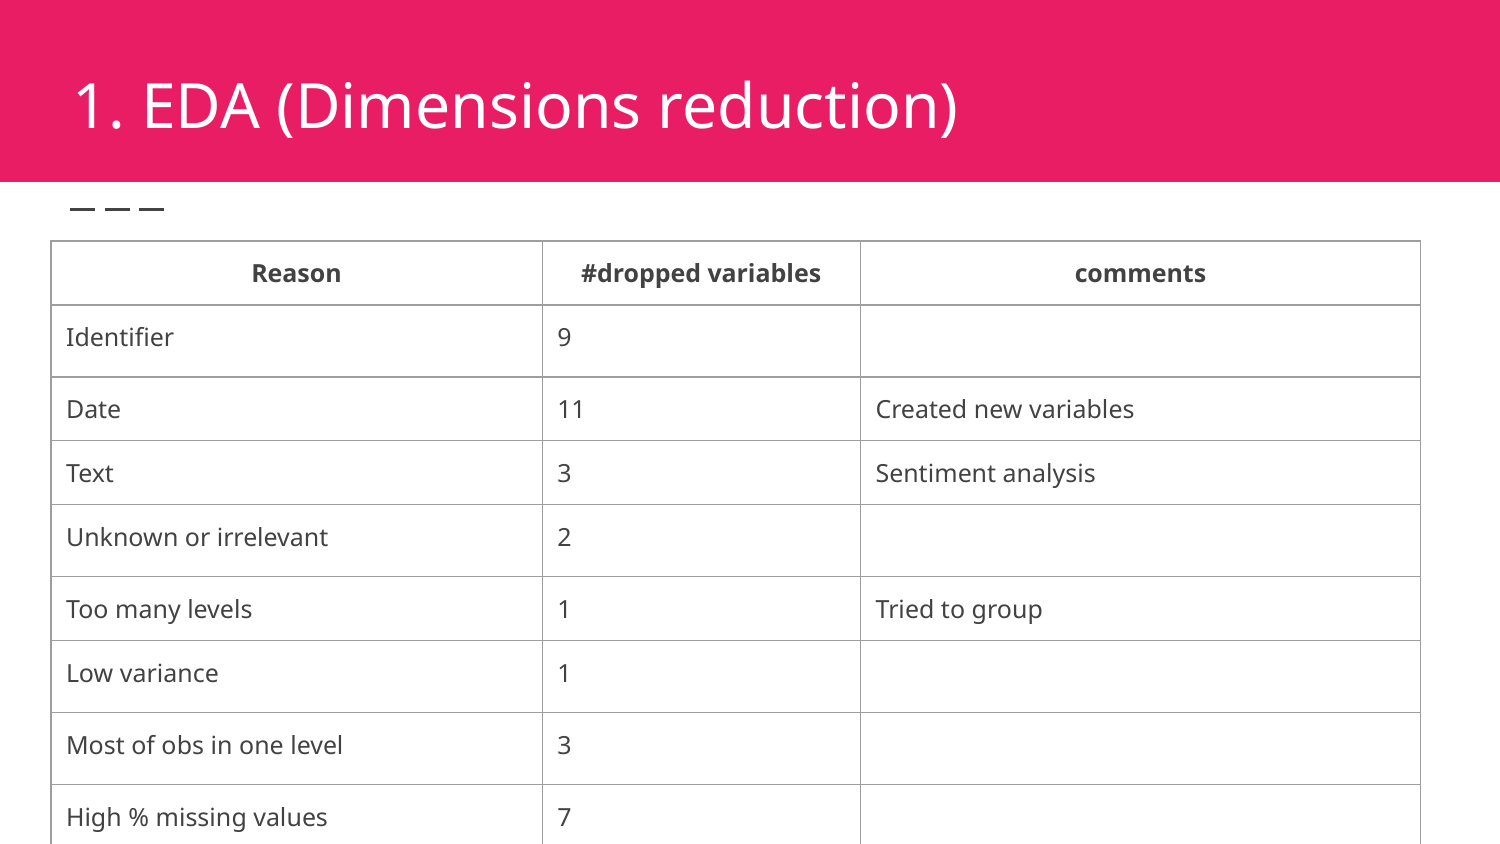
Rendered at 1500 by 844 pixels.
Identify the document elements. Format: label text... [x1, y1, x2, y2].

table_cell [861, 641, 1420, 712]
table_cell 11 [543, 378, 860, 440]
table_cell High % missing values [52, 785, 542, 844]
table_cell Unknown or irrelevant [52, 505, 542, 576]
table_header Reason [52, 242, 542, 304]
table_cell 1 [543, 577, 860, 640]
table_cell [861, 306, 1420, 376]
table_cell Most of obs in one level [52, 713, 542, 784]
picture [0, 0, 1500, 182]
table_cell 9 [543, 306, 860, 376]
table_cell Created new variables [861, 378, 1420, 440]
table_cell [861, 713, 1420, 784]
table_cell 3 [543, 441, 860, 504]
table_header comments [861, 242, 1420, 304]
table_cell 7 [543, 785, 860, 844]
table_cell Identifier [52, 306, 542, 376]
table_cell Date [52, 378, 542, 440]
table_cell Tried to group [861, 577, 1420, 640]
table_header #dropped variables [543, 242, 860, 304]
table_cell 2 [543, 505, 860, 576]
table_cell Too many levels [52, 577, 542, 640]
table_cell Sentiment analysis [861, 441, 1420, 504]
table_cell [861, 505, 1420, 576]
table_cell Text [52, 441, 542, 504]
table_cell Low variance [52, 641, 542, 712]
table_cell 1 [543, 641, 860, 712]
table_cell [861, 785, 1420, 844]
table_cell 3 [543, 713, 860, 784]
